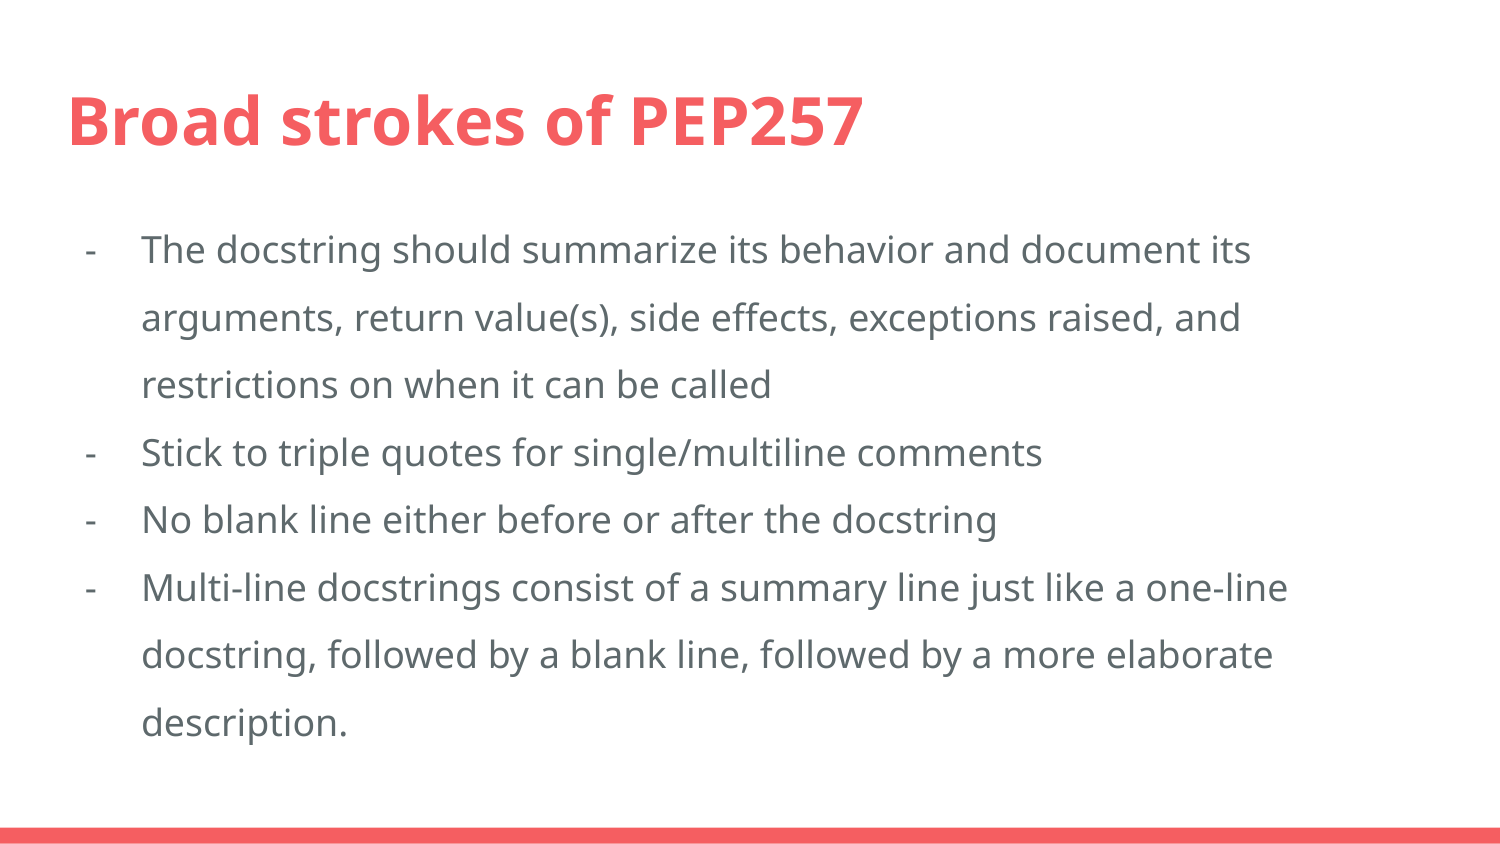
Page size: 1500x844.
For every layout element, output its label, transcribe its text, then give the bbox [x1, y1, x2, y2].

title Broad strokes of PEP257 [51, 64, 1449, 167]
list The docstring should summarize its behavior and document its arguments, return value(s), side effects, exceptions raised, and restrictions on when it can be called Stick to triple quotes for single/multiline comments No blank line either before or after the docstring Multi-line docstrings consist of a summary line just like a one-line docstring, followed by a blank line, followed by a more elaborate description. [51, 189, 1449, 750]
